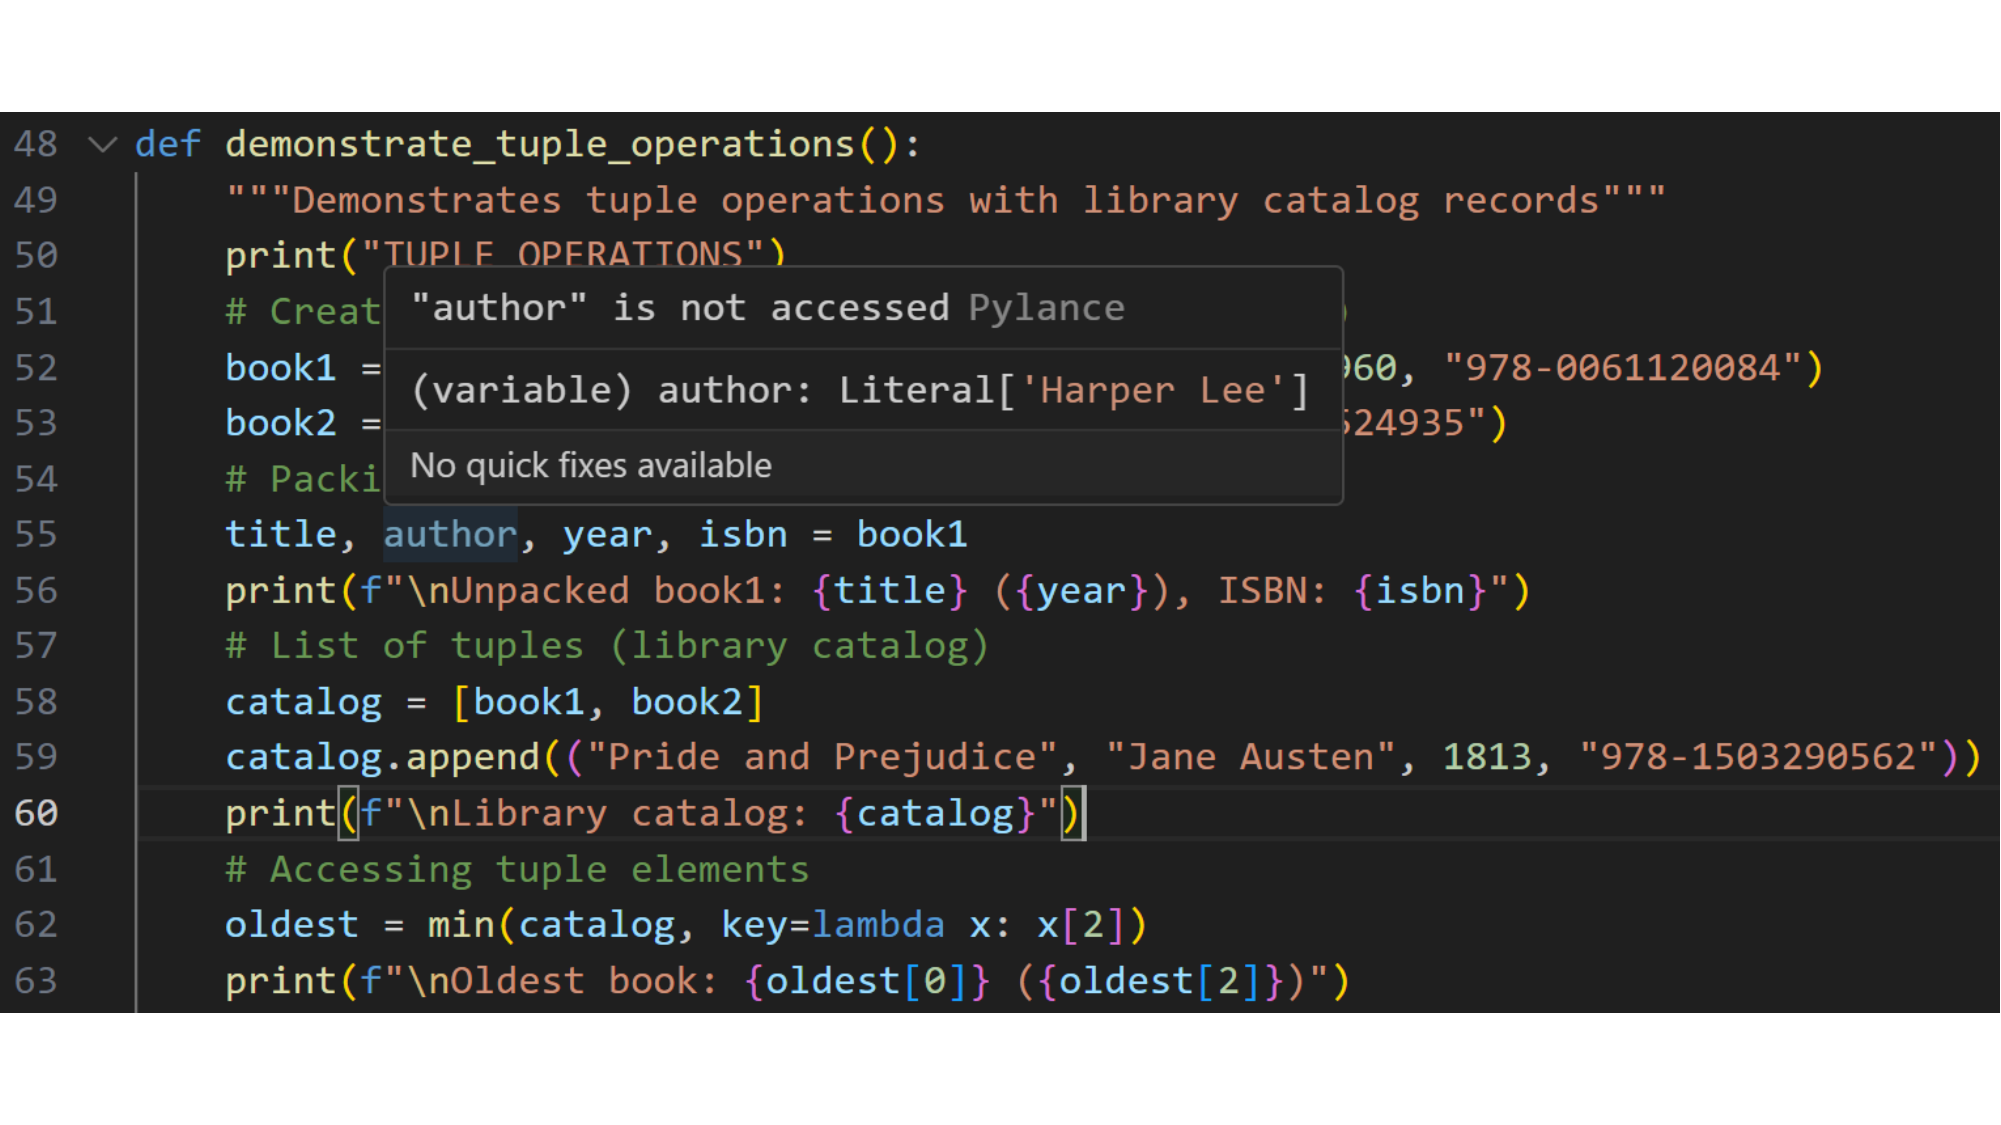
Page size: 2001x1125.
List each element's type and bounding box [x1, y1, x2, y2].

picture [0, 112, 2000, 1013]
